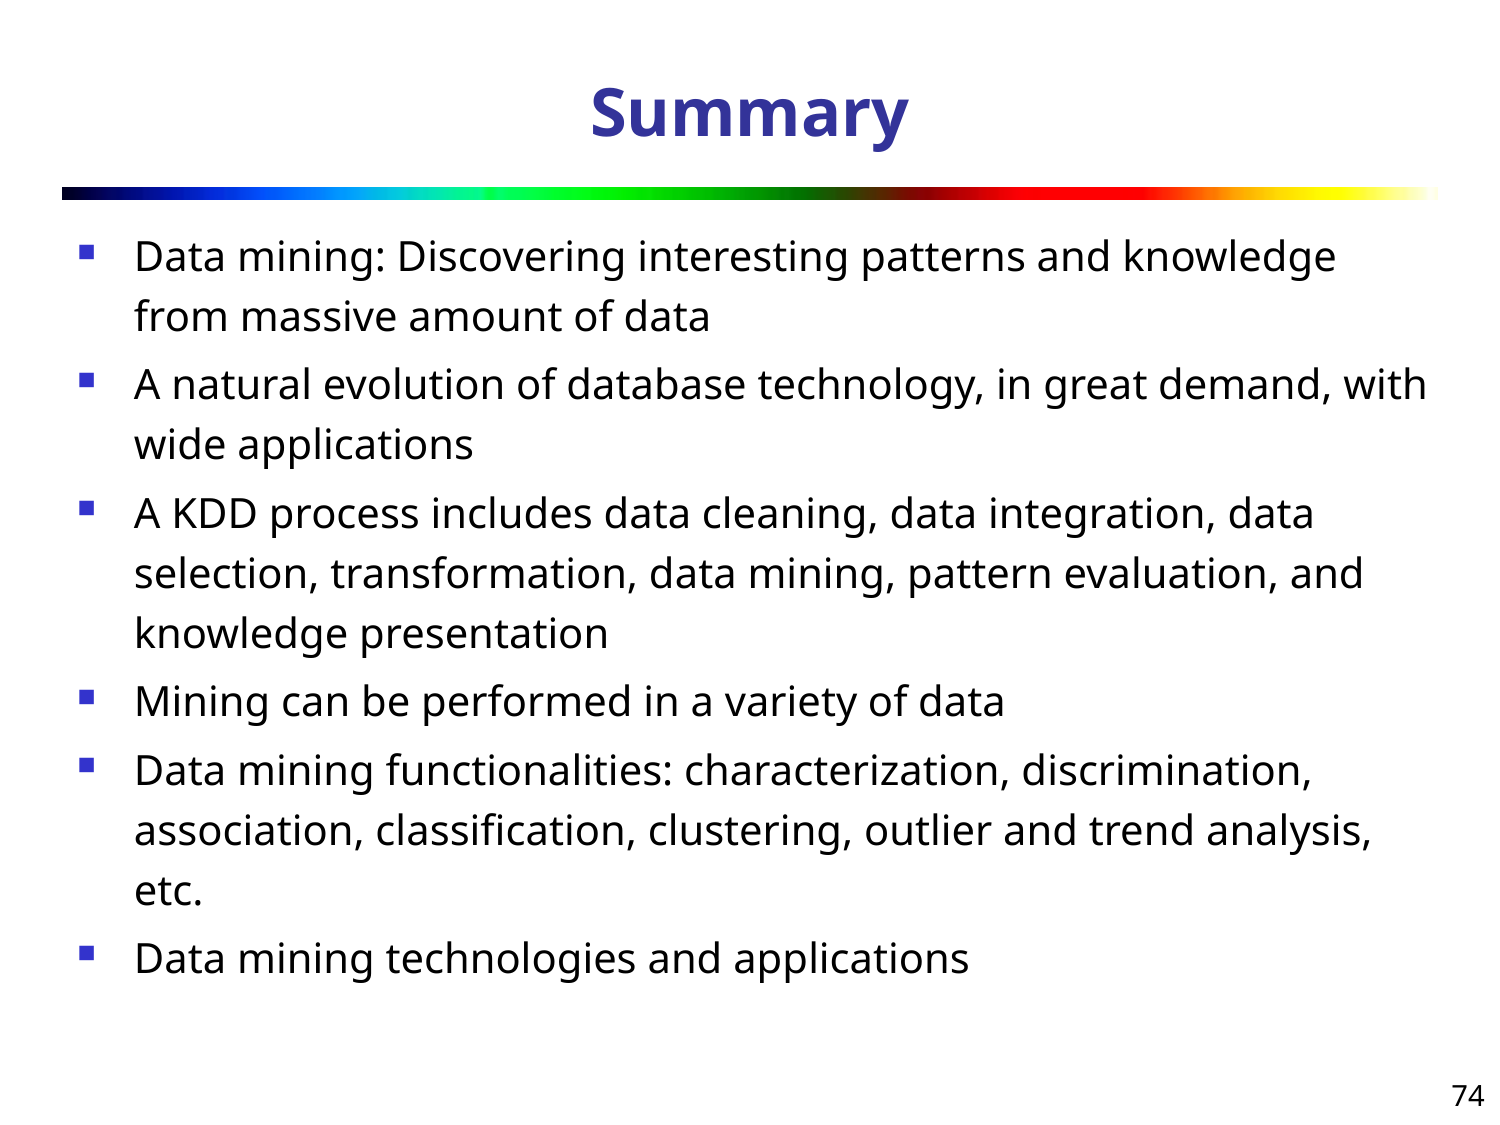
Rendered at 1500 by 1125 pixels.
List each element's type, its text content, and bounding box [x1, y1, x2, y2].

slide_number 74 [1187, 1049, 1500, 1125]
list Data mining: Discovering interesting patterns and knowledge from massive amount of data A natural evolution of database technology, in great demand, with wide applications A KDD process includes data cleaning, data integration, data selection, transformation, data mining, pattern evaluation, and knowledge presentation Mining can be performed in a variety of data Data mining functionalities: characterization, discrimination, association, classification, clustering, outlier and trend analysis, etc. Data mining technologies and applications [62, 212, 1444, 1051]
picture [62, 187, 355, 200]
picture [382, 187, 1438, 200]
title Summary [174, 66, 1326, 154]
